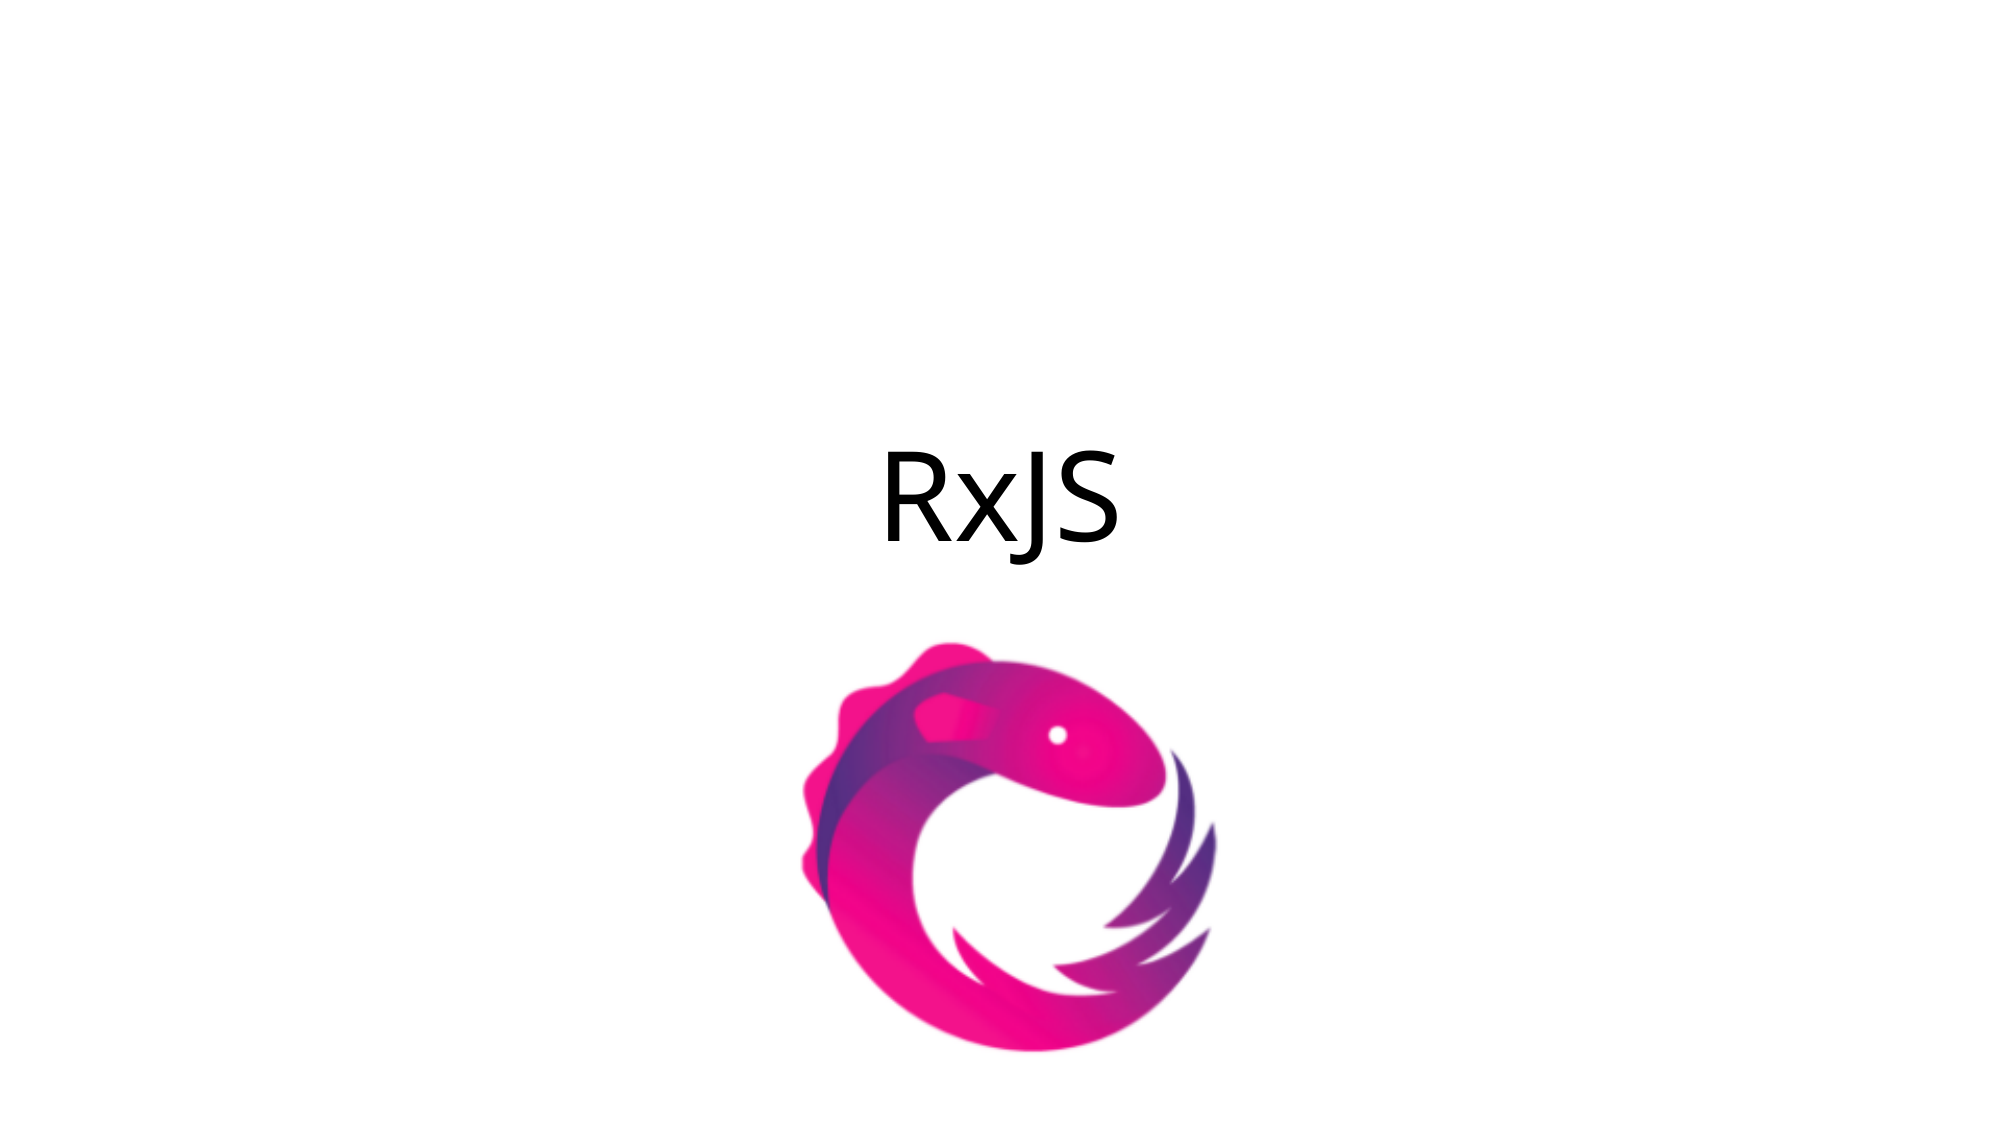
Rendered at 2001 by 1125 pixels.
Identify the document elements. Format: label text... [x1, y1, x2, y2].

title RxJS [249, 184, 1750, 576]
picture [770, 595, 1257, 1071]
